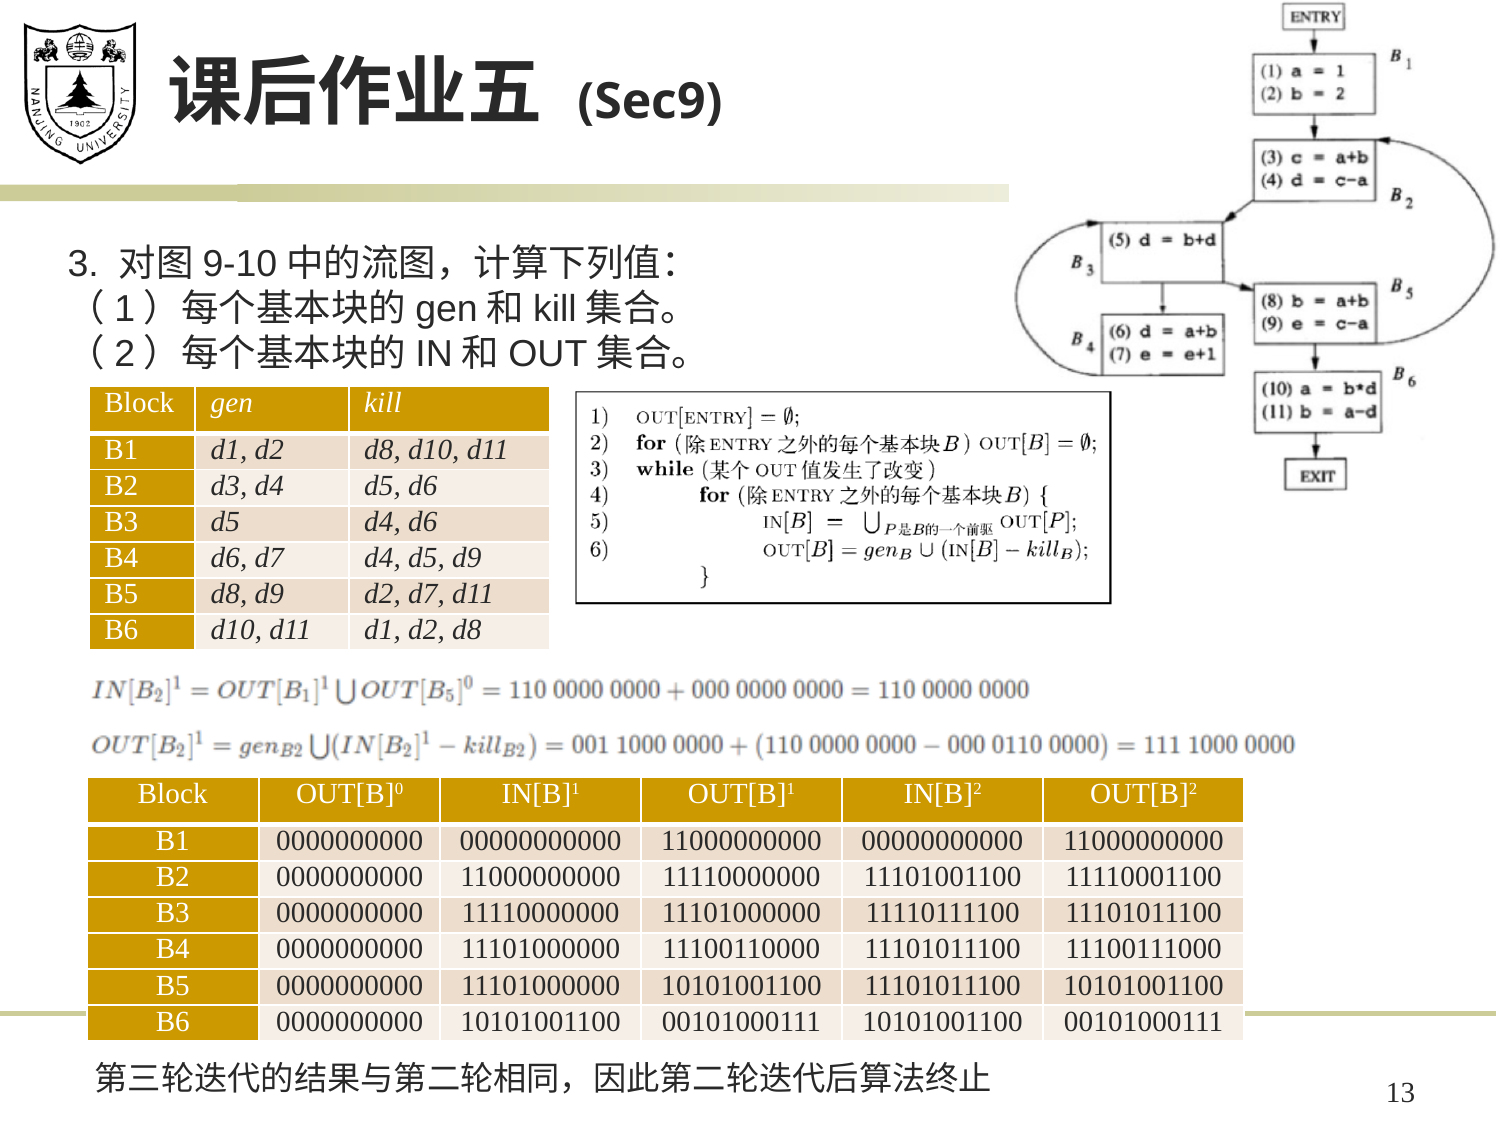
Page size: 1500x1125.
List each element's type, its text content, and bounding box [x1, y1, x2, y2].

table_header OUT[B]0 [260, 782, 439, 822]
table_cell 11101000000 [441, 934, 640, 968]
table_cell d6, d7 [196, 543, 348, 577]
table_cell 11110000000 [642, 862, 841, 896]
table_cell 0000000000 [260, 934, 439, 968]
table_cell 10101001100 [843, 1006, 1042, 1040]
table_cell B3 [90, 507, 194, 541]
table_cell 11110001100 [1044, 862, 1243, 896]
table_header Block [88, 782, 258, 822]
table_cell 11101000000 [642, 898, 841, 932]
table_cell B1 [90, 436, 194, 469]
table_cell 11101011100 [843, 970, 1042, 1004]
table_cell d2, d7, d11 [350, 579, 549, 613]
table_cell 11000000000 [441, 862, 640, 896]
table_cell B1 [88, 827, 258, 860]
table_cell B4 [90, 543, 194, 577]
table_cell d5, d6 [350, 470, 549, 505]
table_header IN[B]1 [441, 782, 640, 822]
table_cell B5 [88, 970, 258, 1004]
table_cell 11101000000 [441, 970, 640, 1004]
table_cell B5 [90, 579, 194, 613]
table_cell 0000000000 [260, 970, 439, 1004]
table_cell d4, d6 [350, 507, 549, 541]
table_cell d1, d2 [196, 436, 348, 469]
table_cell 10101001100 [1044, 970, 1243, 1004]
table_cell 00101000111 [1044, 1006, 1243, 1040]
table_cell 0000000000 [260, 898, 439, 932]
table_cell 00000000000 [843, 827, 1042, 860]
table_cell B3 [88, 898, 258, 932]
table_cell d1, d2, d8 [350, 615, 549, 649]
table_header gen [196, 387, 348, 431]
table_cell B6 [90, 615, 194, 649]
picture [17, 18, 143, 168]
table_cell 11101011100 [843, 934, 1042, 968]
text_box 3. 对图9-10中的流图，计算下列值： （1）每个基本块的gen和kill集合。 （2）每个基本块的IN和OUT集合。 [53, 231, 1004, 382]
table_cell 10101001100 [642, 970, 841, 1004]
table_cell 11100111000 [1044, 934, 1243, 968]
picture [1245, 1011, 1496, 1016]
table_header kill [350, 387, 549, 431]
table_cell d8, d9 [196, 579, 348, 613]
table_header OUT[B]1 [642, 782, 841, 822]
table_cell 11101001100 [843, 862, 1042, 896]
table_header Block [90, 387, 194, 431]
table_cell 11110000000 [441, 898, 640, 932]
table_header OUT[B]2 [1044, 782, 1243, 822]
table_cell d10, d11 [196, 615, 348, 649]
table_cell 0000000000 [260, 1006, 439, 1040]
table_header IN[B]2 [843, 782, 1042, 822]
table_cell B4 [88, 934, 258, 968]
table_cell d4, d5, d9 [350, 543, 549, 577]
table_cell 0000000000 [260, 862, 439, 896]
table_cell B6 [88, 1006, 258, 1040]
table_cell 11000000000 [1044, 827, 1243, 860]
table_cell 0000000000 [260, 827, 439, 860]
table_cell d8, d10, d11 [350, 436, 549, 469]
picture [81, 665, 1329, 774]
table_cell 11100110000 [642, 934, 841, 968]
table_cell 11110111100 [843, 898, 1042, 932]
table_cell 00000000000 [441, 827, 640, 860]
table_cell B2 [90, 470, 194, 505]
table_cell 00101000111 [642, 1006, 841, 1040]
table_cell d3, d4 [196, 470, 348, 505]
text_box 第三轮迭代的结果与第二轮相同，因此第二轮迭代后算法终止 [80, 1049, 1403, 1105]
table_cell 11000000000 [642, 827, 841, 860]
picture [572, 0, 1500, 609]
table_cell 10101001100 [441, 1006, 640, 1040]
table_cell B2 [88, 862, 258, 896]
title 课后作业五 (Sec9) [152, 35, 1004, 141]
picture [0, 1011, 86, 1016]
table_cell 11101011100 [1044, 898, 1243, 932]
table_cell d5 [196, 507, 348, 541]
